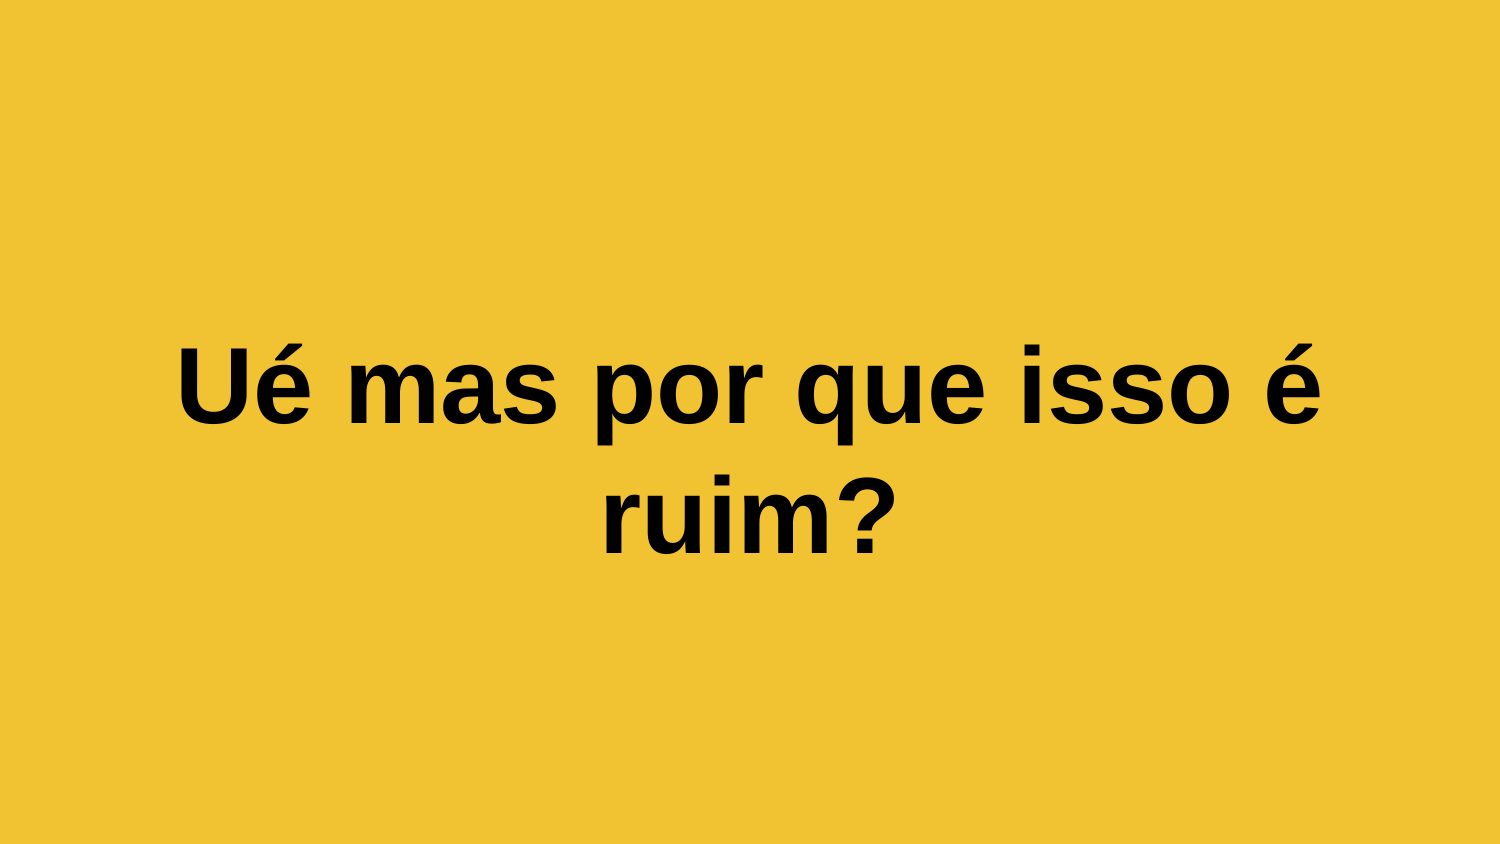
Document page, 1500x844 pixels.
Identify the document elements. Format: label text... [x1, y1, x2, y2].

title Ué mas por que isso é ruim? [51, 253, 1449, 591]
